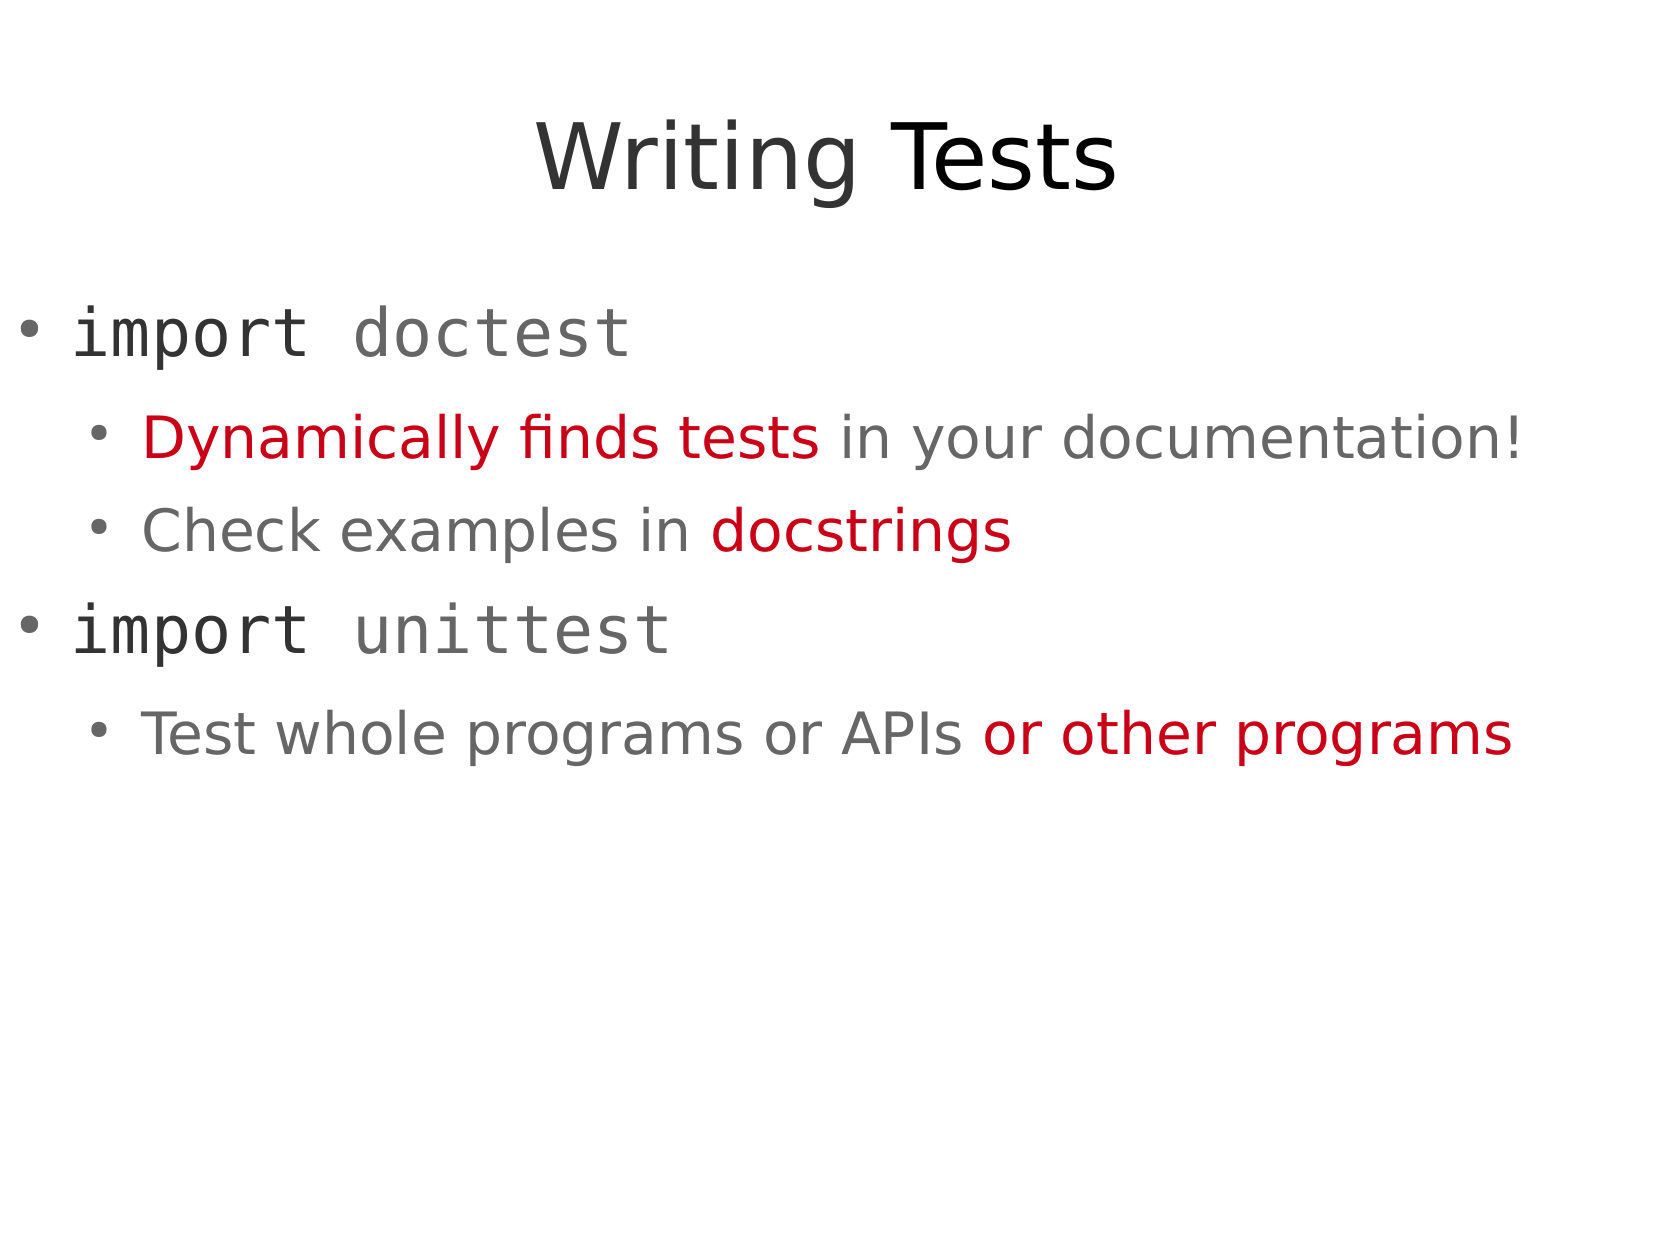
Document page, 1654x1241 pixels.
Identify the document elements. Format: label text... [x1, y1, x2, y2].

list import doctest Dynamically finds tests in your documentation! Check examples in docstrings import unittest Test whole programs or APIs or other programs [0, 290, 1613, 1109]
title Writing Tests [82, 56, 1571, 250]
